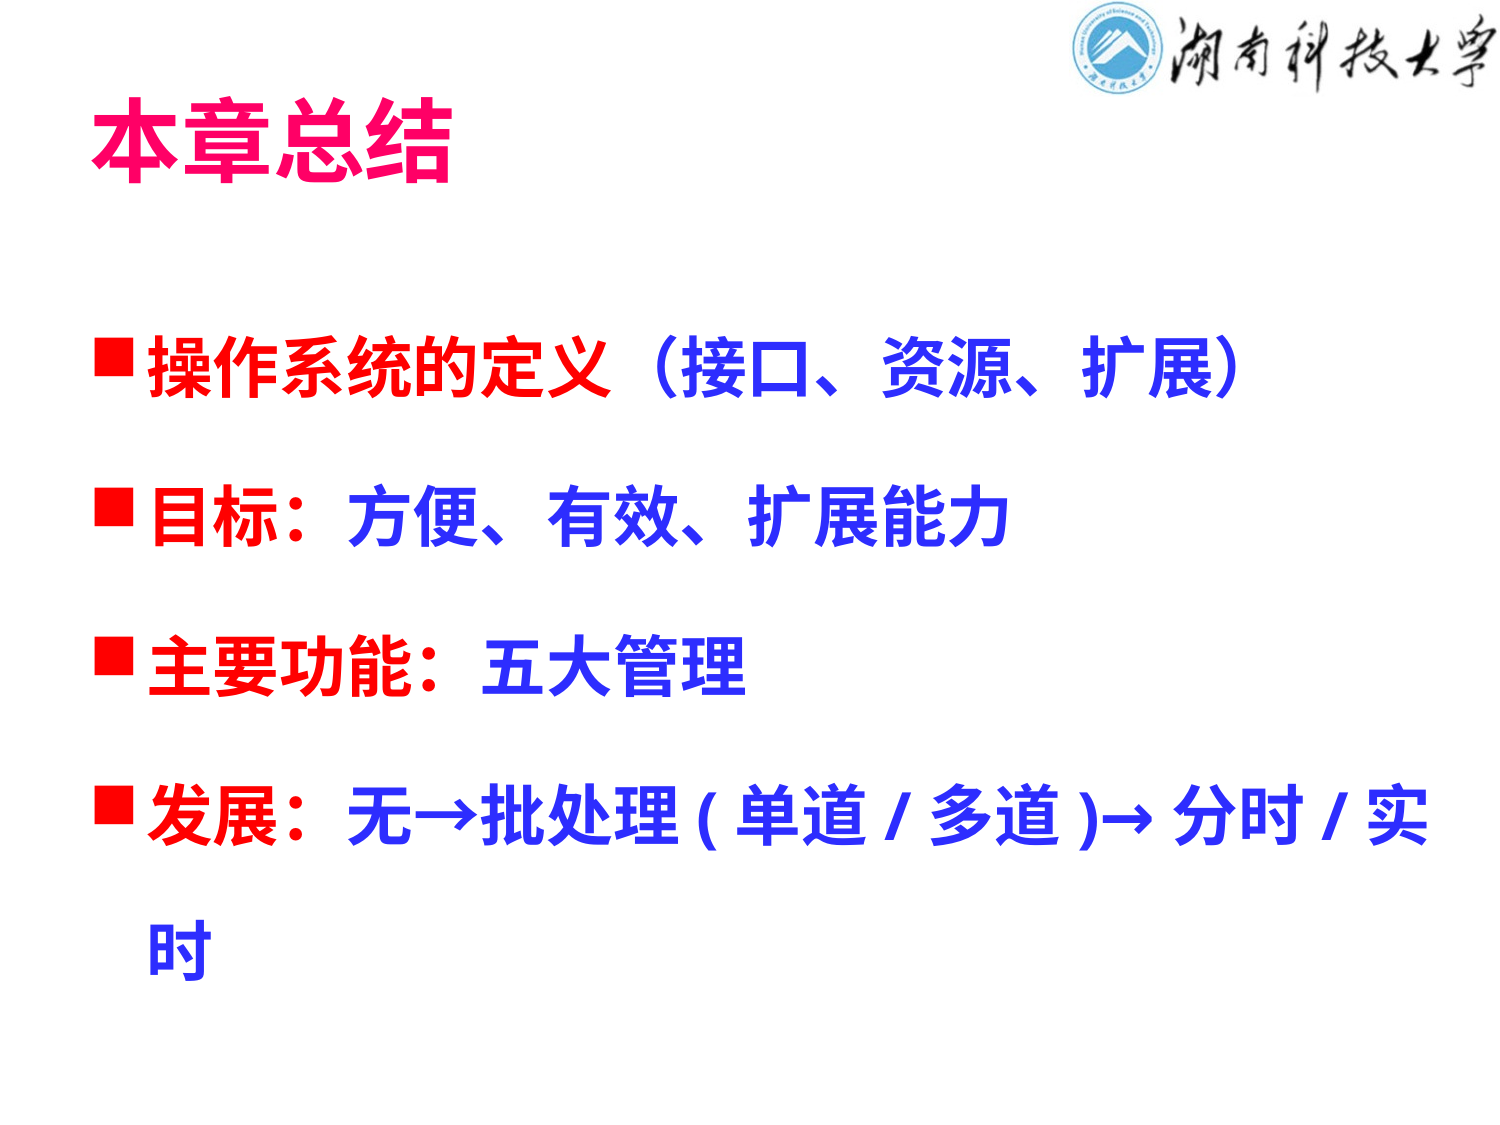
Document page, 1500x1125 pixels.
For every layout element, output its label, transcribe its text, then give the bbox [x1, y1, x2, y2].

picture [1069, 0, 1500, 97]
title 本章总结 [74, 44, 1426, 233]
list 操作系统的定义（接口、资源、扩展） 目标：方便、有效、扩展能力 主要功能：五大管理 发展：无→批处理(单道/多道)→分时/实时 [74, 262, 1459, 1006]
